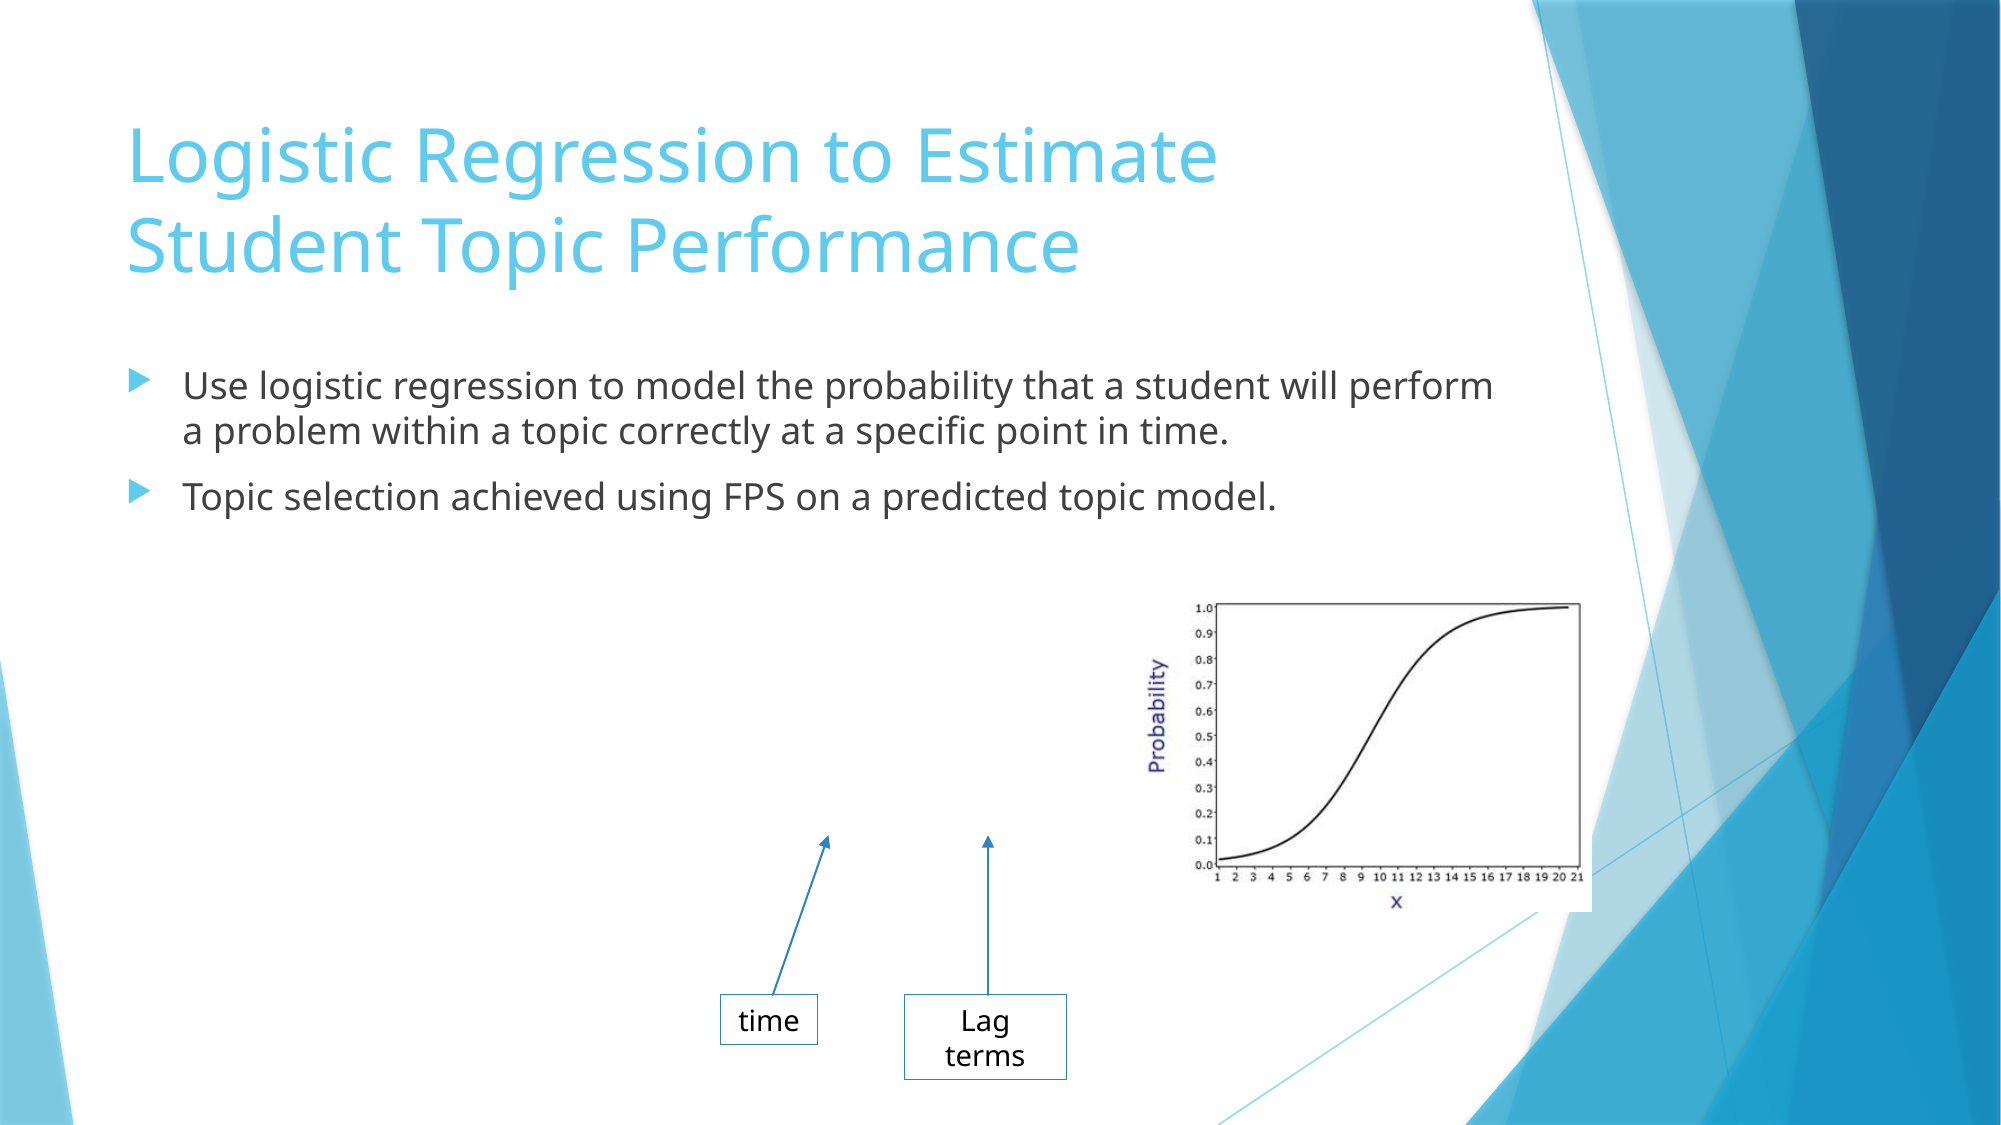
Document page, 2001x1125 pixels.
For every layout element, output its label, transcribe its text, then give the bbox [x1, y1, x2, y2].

text_box Lag terms [904, 994, 1067, 1080]
text_box time [720, 994, 818, 1045]
picture [1144, 584, 1593, 912]
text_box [772, 834, 829, 996]
title Logistic Regression to Estimate Student Topic Performance [111, 99, 1522, 317]
